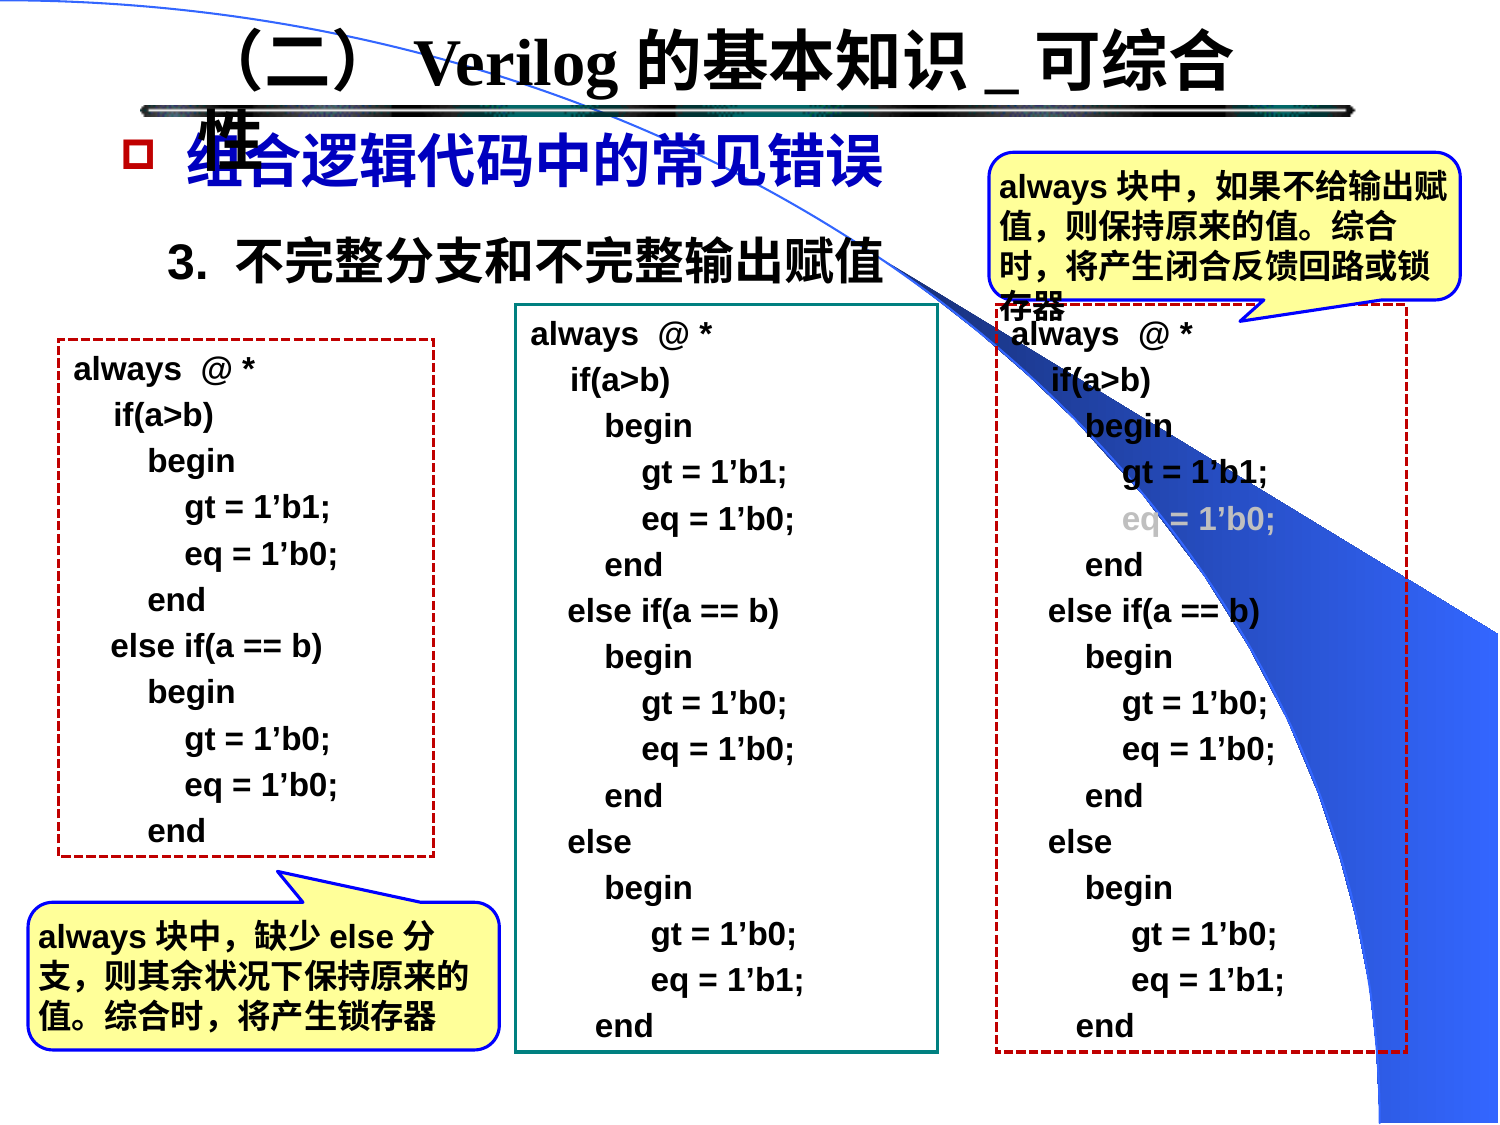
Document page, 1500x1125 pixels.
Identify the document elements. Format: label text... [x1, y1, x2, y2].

text_box 组合逻辑代码中的常见错误 [105, 117, 973, 202]
text_box 3. 不完整分支和不完整输出赋值 [152, 222, 926, 298]
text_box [23, 902, 516, 1051]
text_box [984, 152, 1477, 301]
text_box （二）Verilog的基本知识_可综合性 [183, 125, 1282, 187]
text_box （二）Verilog的基本知识_可综合性 [183, 11, 1282, 103]
text_box always @ * if(a>b) begin gt = 1’b1; eq = 1’b0; end else if(a == b) begin gt = 1’b0; eq = 1’b0; end else begin gt = 1’b0; eq = 1’b1; end [996, 308, 1407, 1052]
picture [140, 105, 1358, 118]
text_box always @ * if(a>b) begin gt = 1’b1; eq = 1’b0; end else if(a == b) begin gt = 1’b0; eq = 1’b0; end else begin gt = 1’b0; eq = 1’b1; end [515, 304, 938, 1052]
text_box always @ * if(a>b) begin gt = 1’b1; eq = 1’b0; end else if(a == b) begin gt = 1’b0; eq = 1’b0; end [58, 339, 434, 857]
